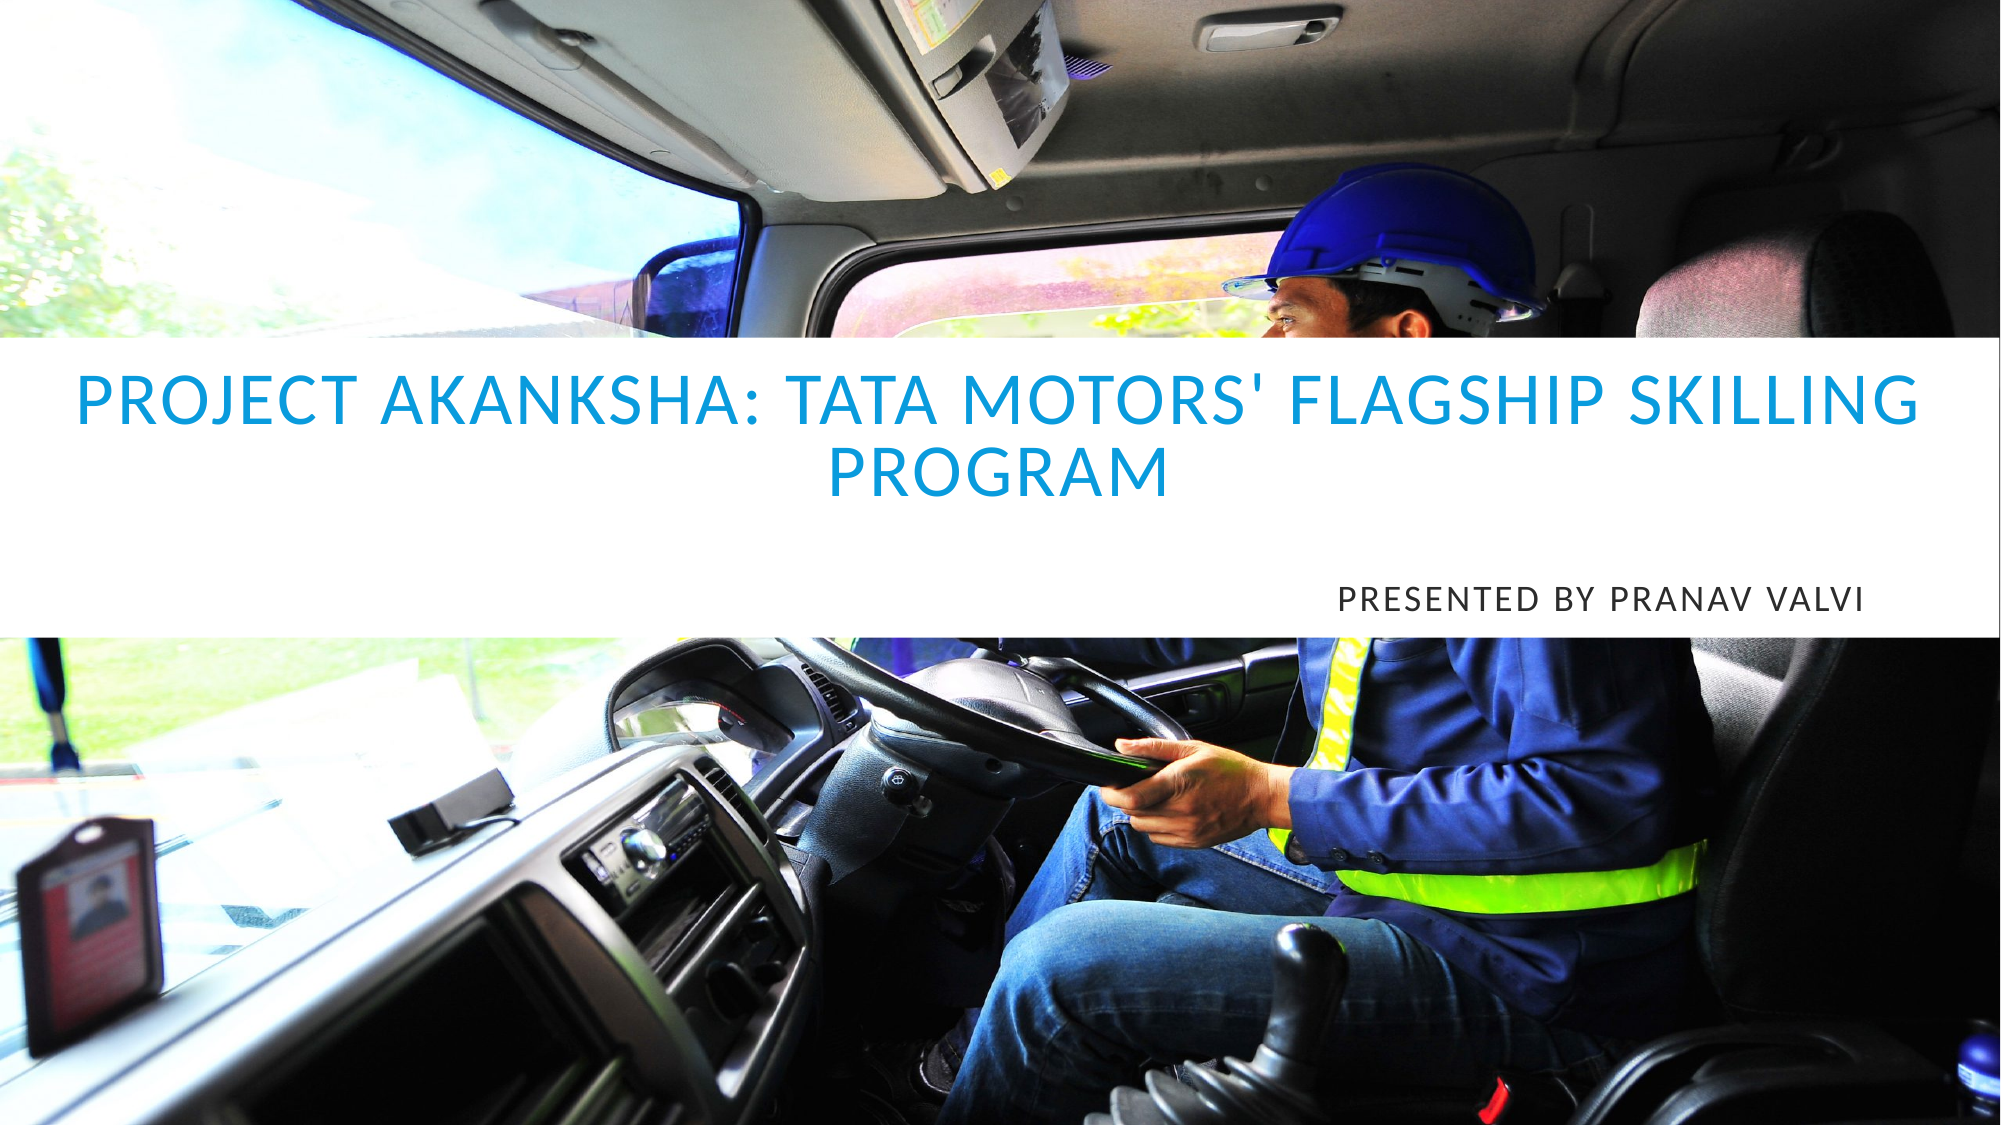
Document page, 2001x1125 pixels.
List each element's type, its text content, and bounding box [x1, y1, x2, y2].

title Project Akanksha: Tata Motors' Flagship Skilling Program PRESENTED BY PrANAV VALVI [60, 326, 1942, 659]
picture [0, 0, 2001, 1125]
